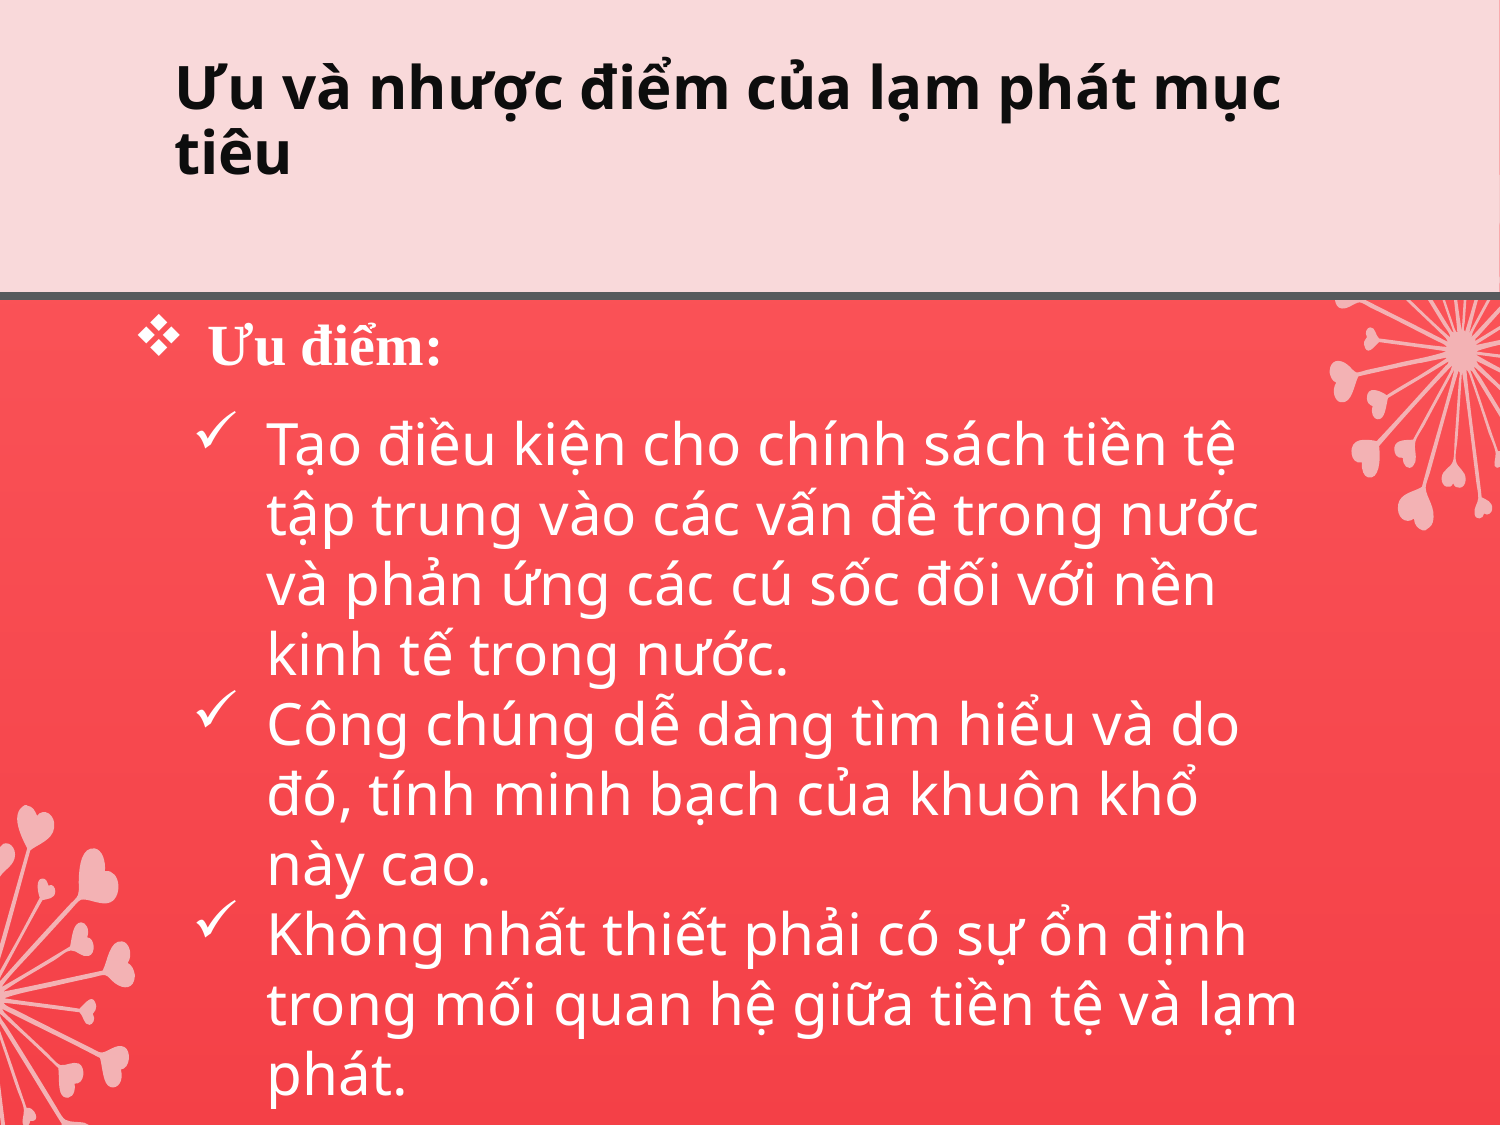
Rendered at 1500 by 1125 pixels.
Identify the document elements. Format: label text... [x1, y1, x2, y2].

text_box [159, 850, 1500, 1119]
text_box [168, 633, 1491, 850]
text_box Tạo điều kiện cho chính sách tiền tệ tập trung vào các vấn đề trong nước và phản ứng các cú sốc đối với nền kinh tế trong nước. Công chúng dễ dàng tìm hiểu và do đó, tính minh bạch của khuôn khổ này cao. Không nhất thiết phải có sự ổn định trong mối quan hệ giữa tiền tệ và lạm phát. [177, 399, 1325, 633]
text_box Ưu điểm: [118, 307, 1338, 425]
title Ưu và nhược điểm của lạm phát mục tiêu [159, 50, 1341, 263]
